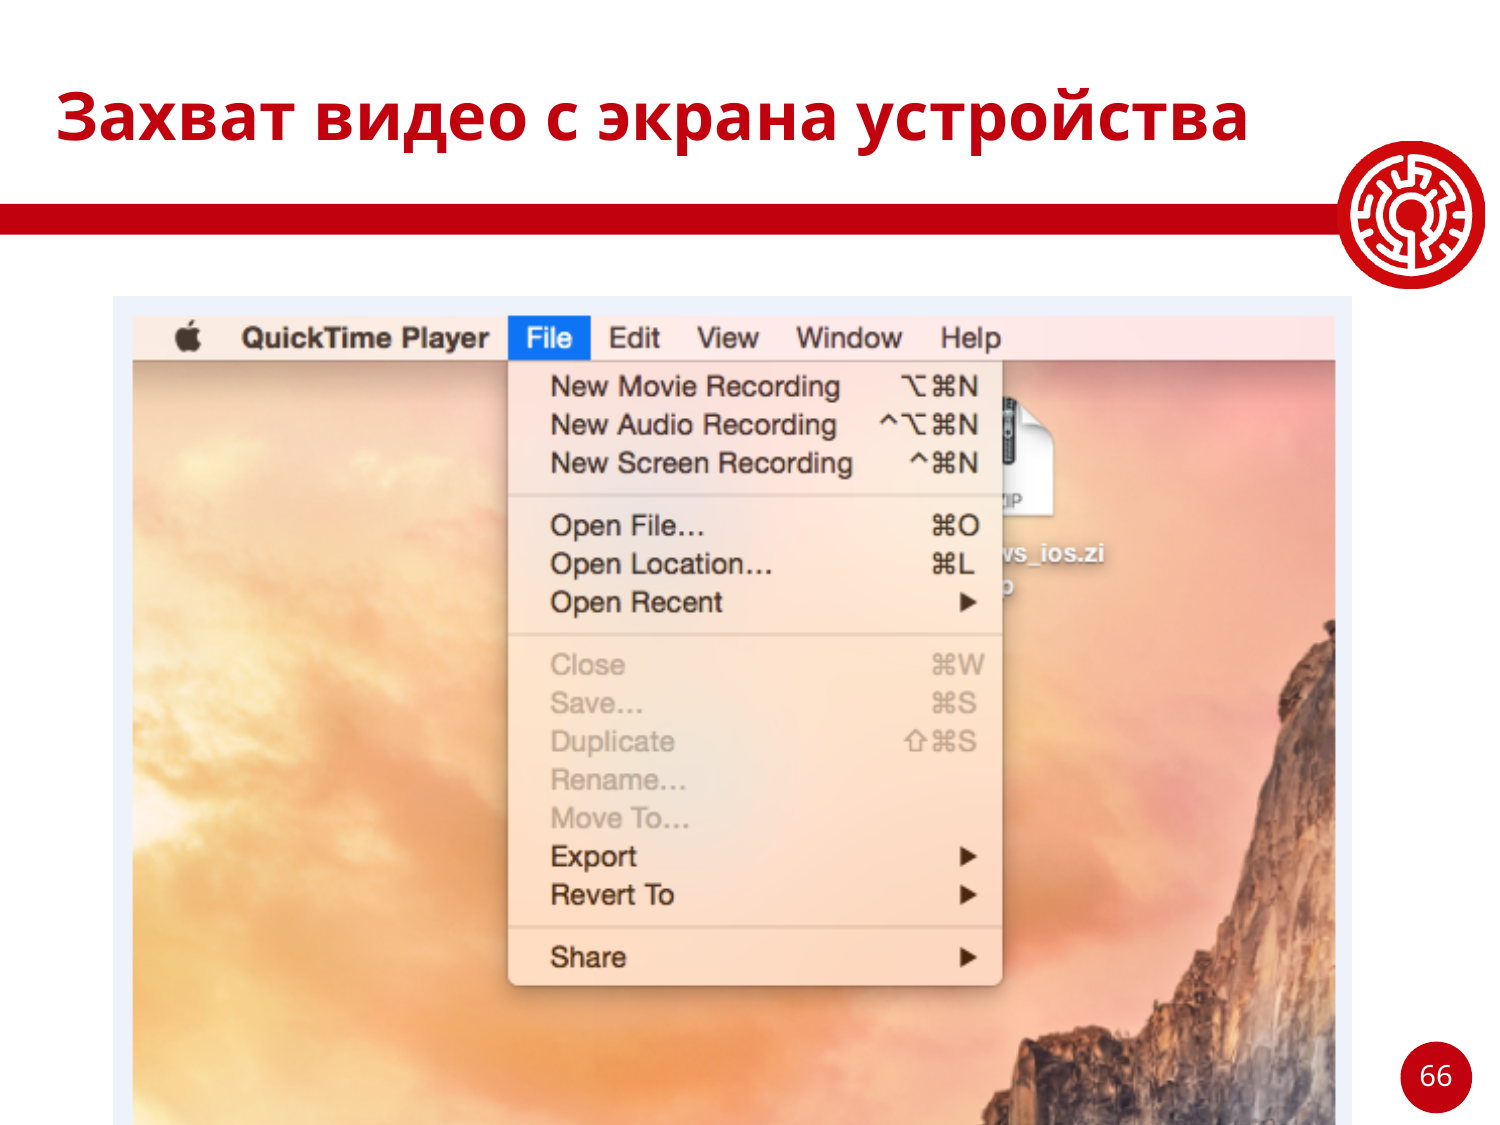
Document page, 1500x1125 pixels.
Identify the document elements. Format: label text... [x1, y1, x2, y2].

picture [1337, 141, 1485, 289]
title Захват видео с экрана устройства [47, 41, 1282, 186]
slide_number 66 [1410, 1051, 1462, 1104]
picture [113, 296, 1352, 1125]
